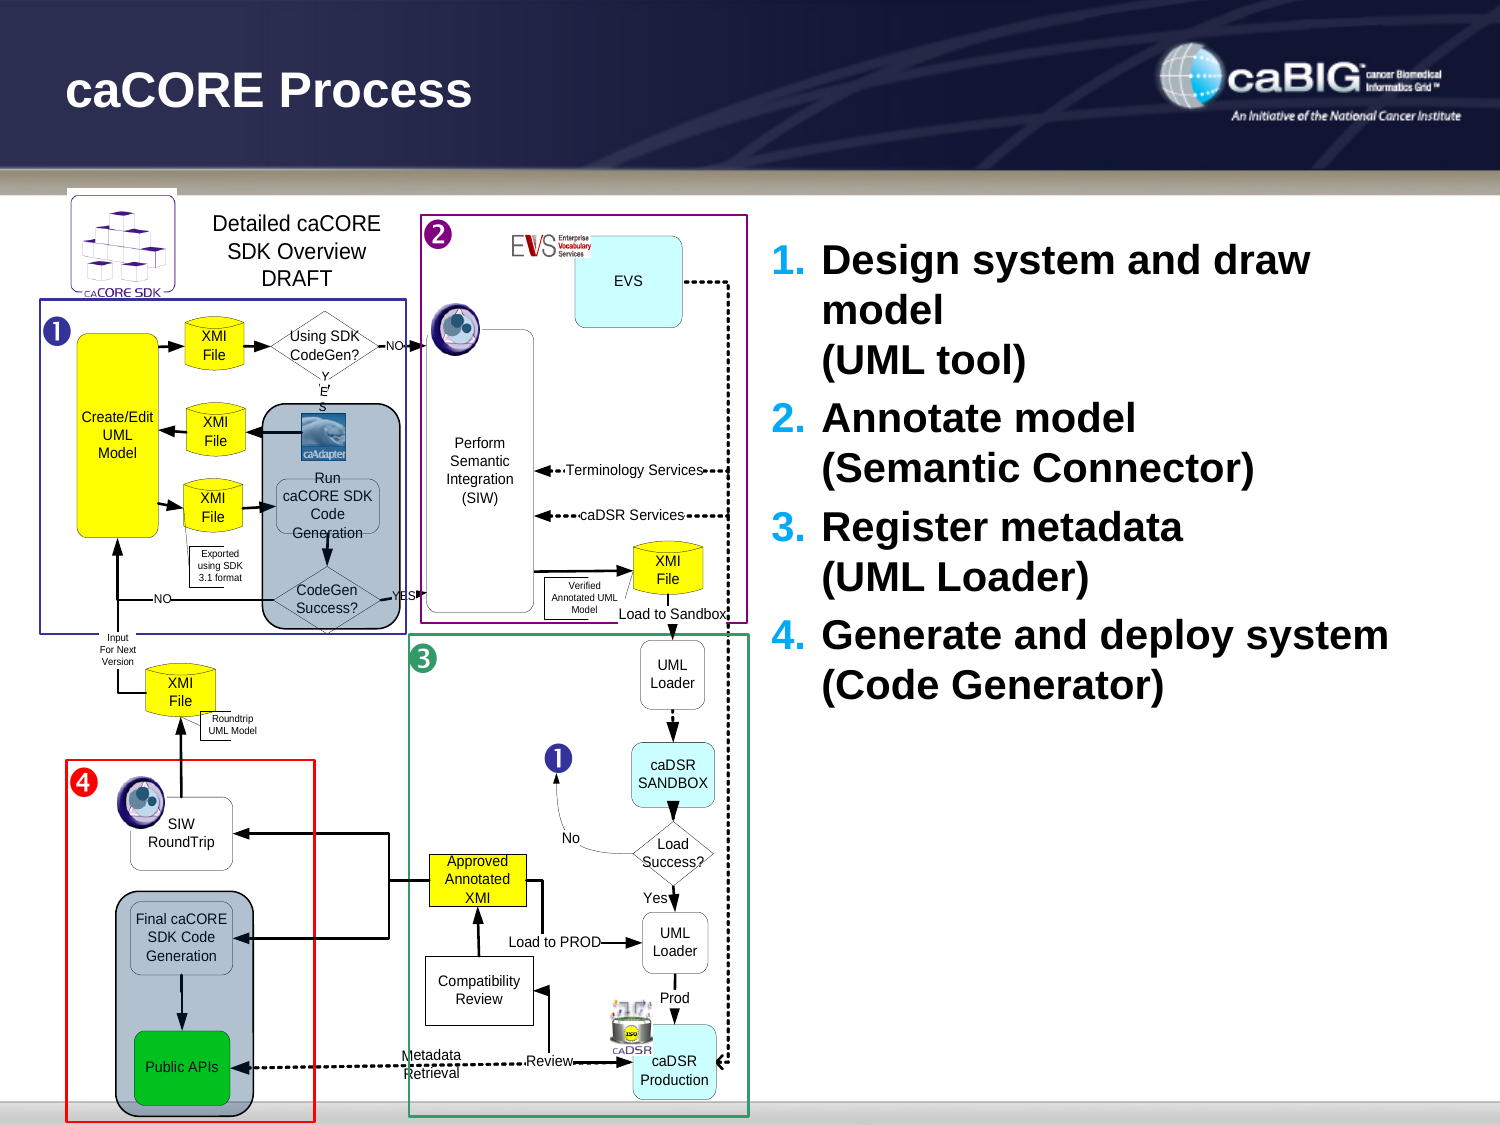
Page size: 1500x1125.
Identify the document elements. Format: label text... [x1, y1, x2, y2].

picture [0, 0, 1500, 1125]
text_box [115, 403, 401, 1117]
title caCORE Process [49, 0, 1176, 176]
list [37, 187, 752, 1125]
list Design system and draw model (UML tool) Annotate model (Semantic Connector) Register metadata (UML Loader) Generate and deploy system (Code Generator) [756, 224, 1438, 1038]
